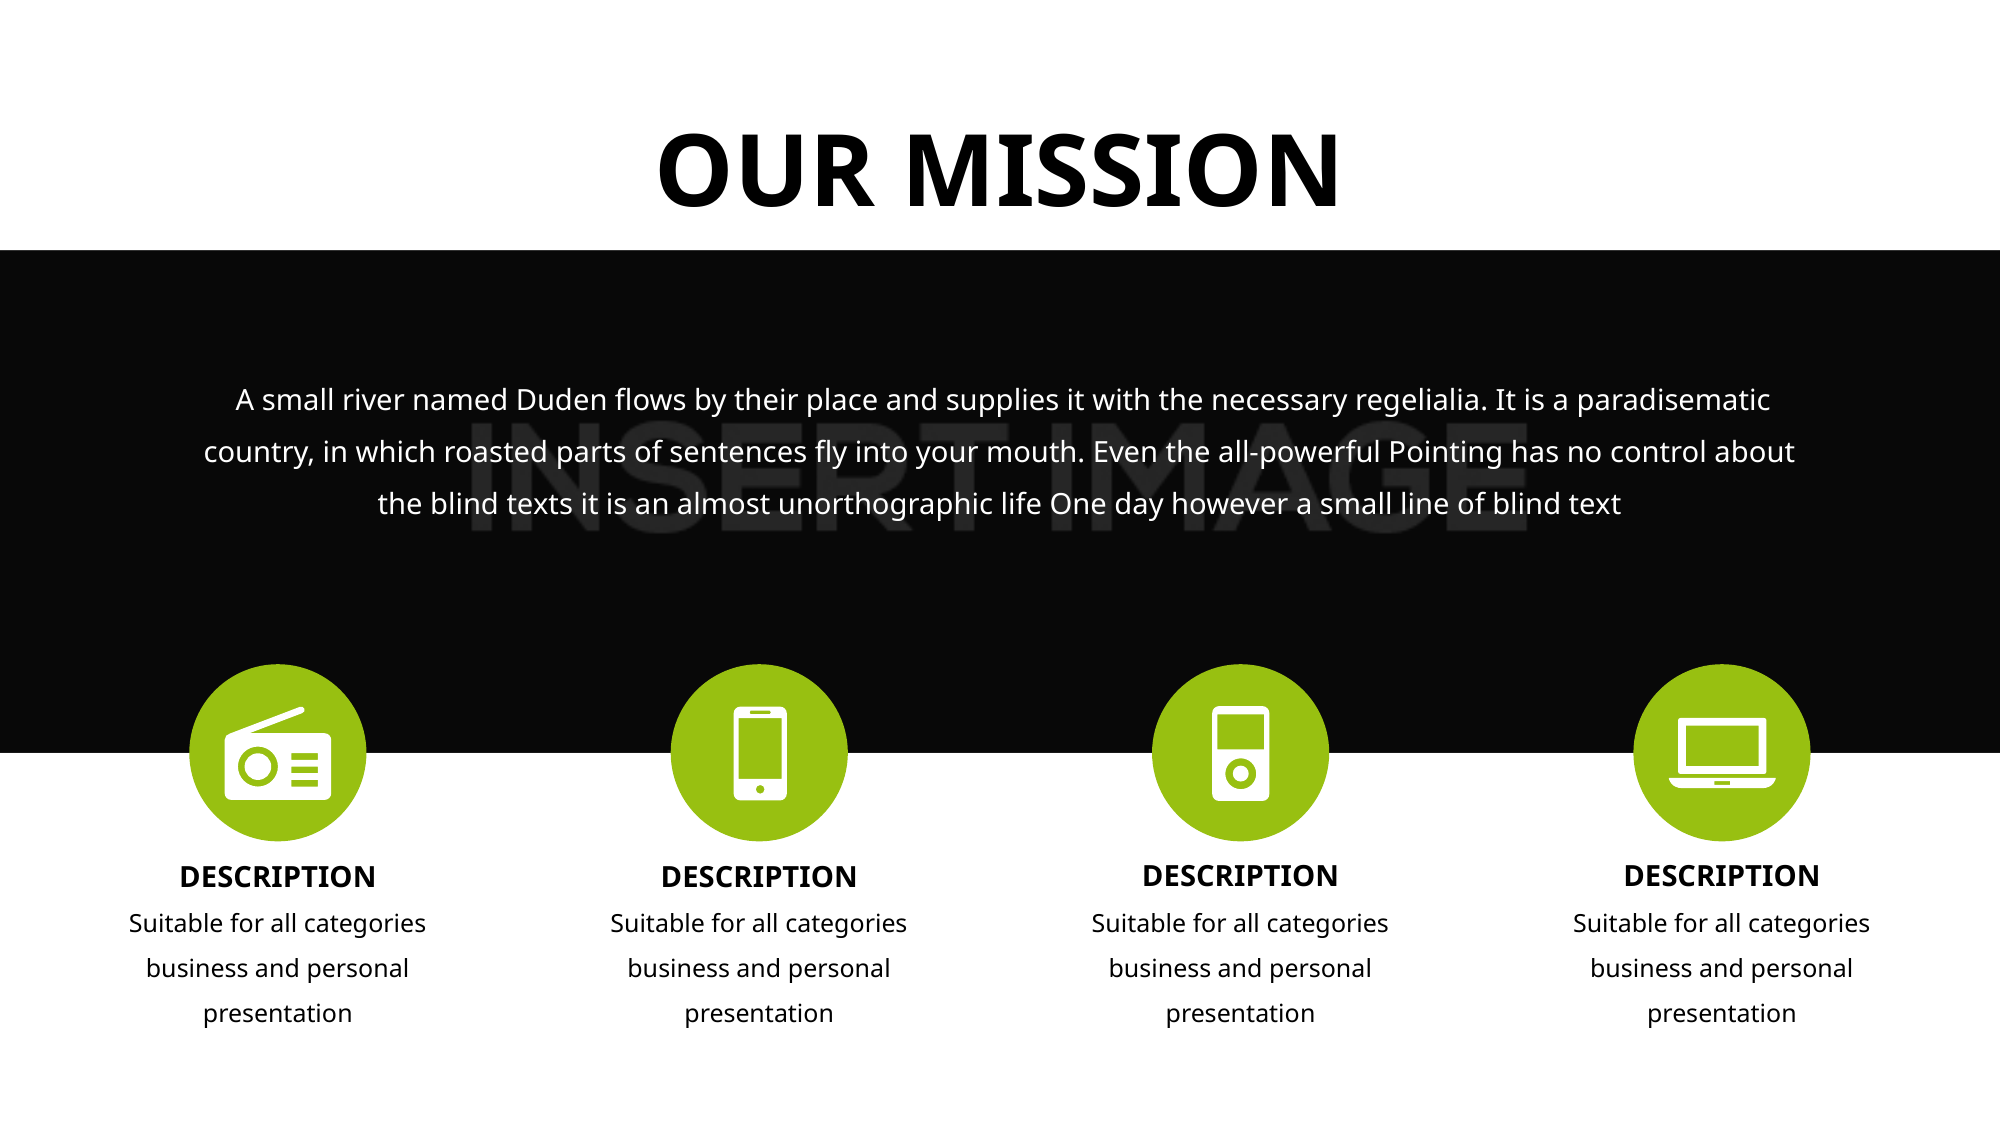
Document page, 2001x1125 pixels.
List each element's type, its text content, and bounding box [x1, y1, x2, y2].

text_box Suitable for all categories business and personal presentation [1547, 885, 1897, 1035]
text_box DESCRIPTION [645, 850, 873, 885]
text_box [1212, 753, 1270, 801]
text_box Suitable for all categories business and personal presentation [1066, 885, 1416, 1035]
text_box [733, 753, 787, 801]
text_box [1151, 753, 1331, 843]
text_box DESCRIPTION [1608, 850, 1836, 885]
text_box Suitable for all categories business and personal presentation [103, 885, 453, 1035]
picture [0, 250, 2000, 753]
text_box DESCRIPTION [1127, 850, 1355, 885]
text_box Suitable for all categories business and personal presentation [584, 885, 934, 1035]
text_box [1668, 717, 1776, 788]
text_box [1632, 753, 1812, 843]
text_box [224, 706, 332, 800]
text_box DESCRIPTION [164, 850, 392, 885]
text_box [188, 753, 368, 843]
title OUR MISSION [294, 111, 1706, 237]
text_box [669, 753, 849, 843]
